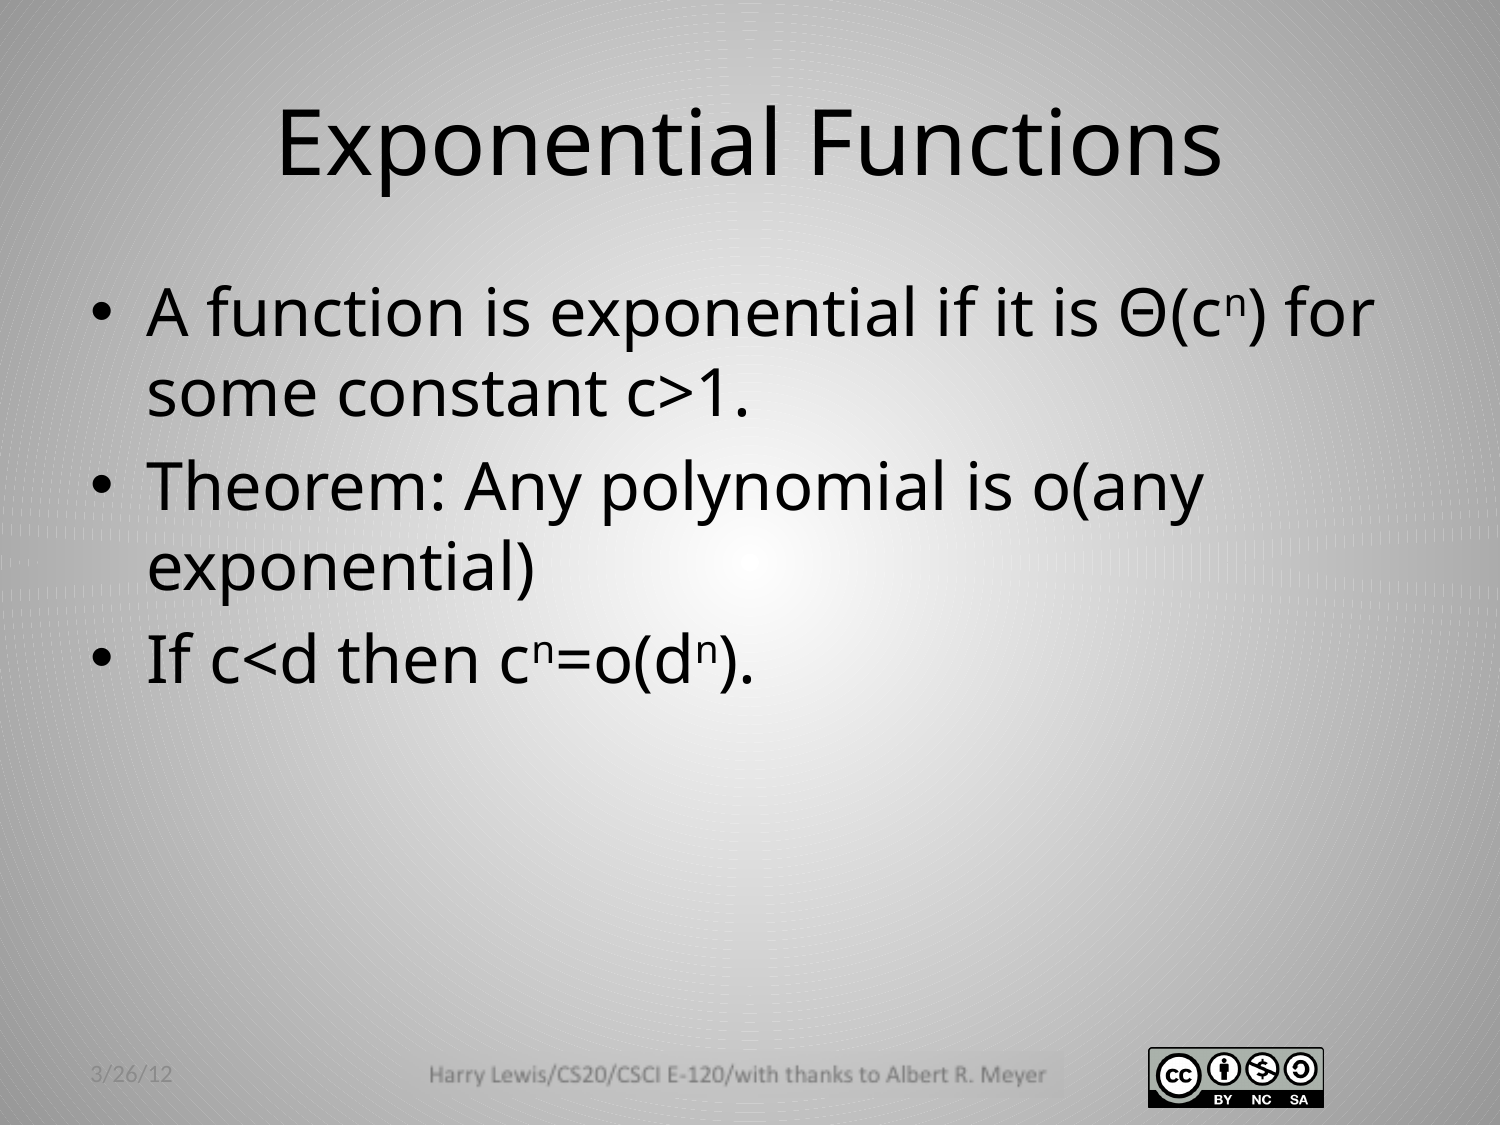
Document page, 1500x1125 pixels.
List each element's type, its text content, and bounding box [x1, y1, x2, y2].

title Exponential Functions [75, 45, 1425, 233]
picture [1148, 1047, 1324, 1108]
picture [425, 1051, 1064, 1098]
list A function is exponential if it is Θ(cn) for some constant c>1. Theorem: Any polynomial is o(any exponential) If c<d then cn=o(dn). [75, 262, 1425, 1005]
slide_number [75, 1042, 425, 1103]
